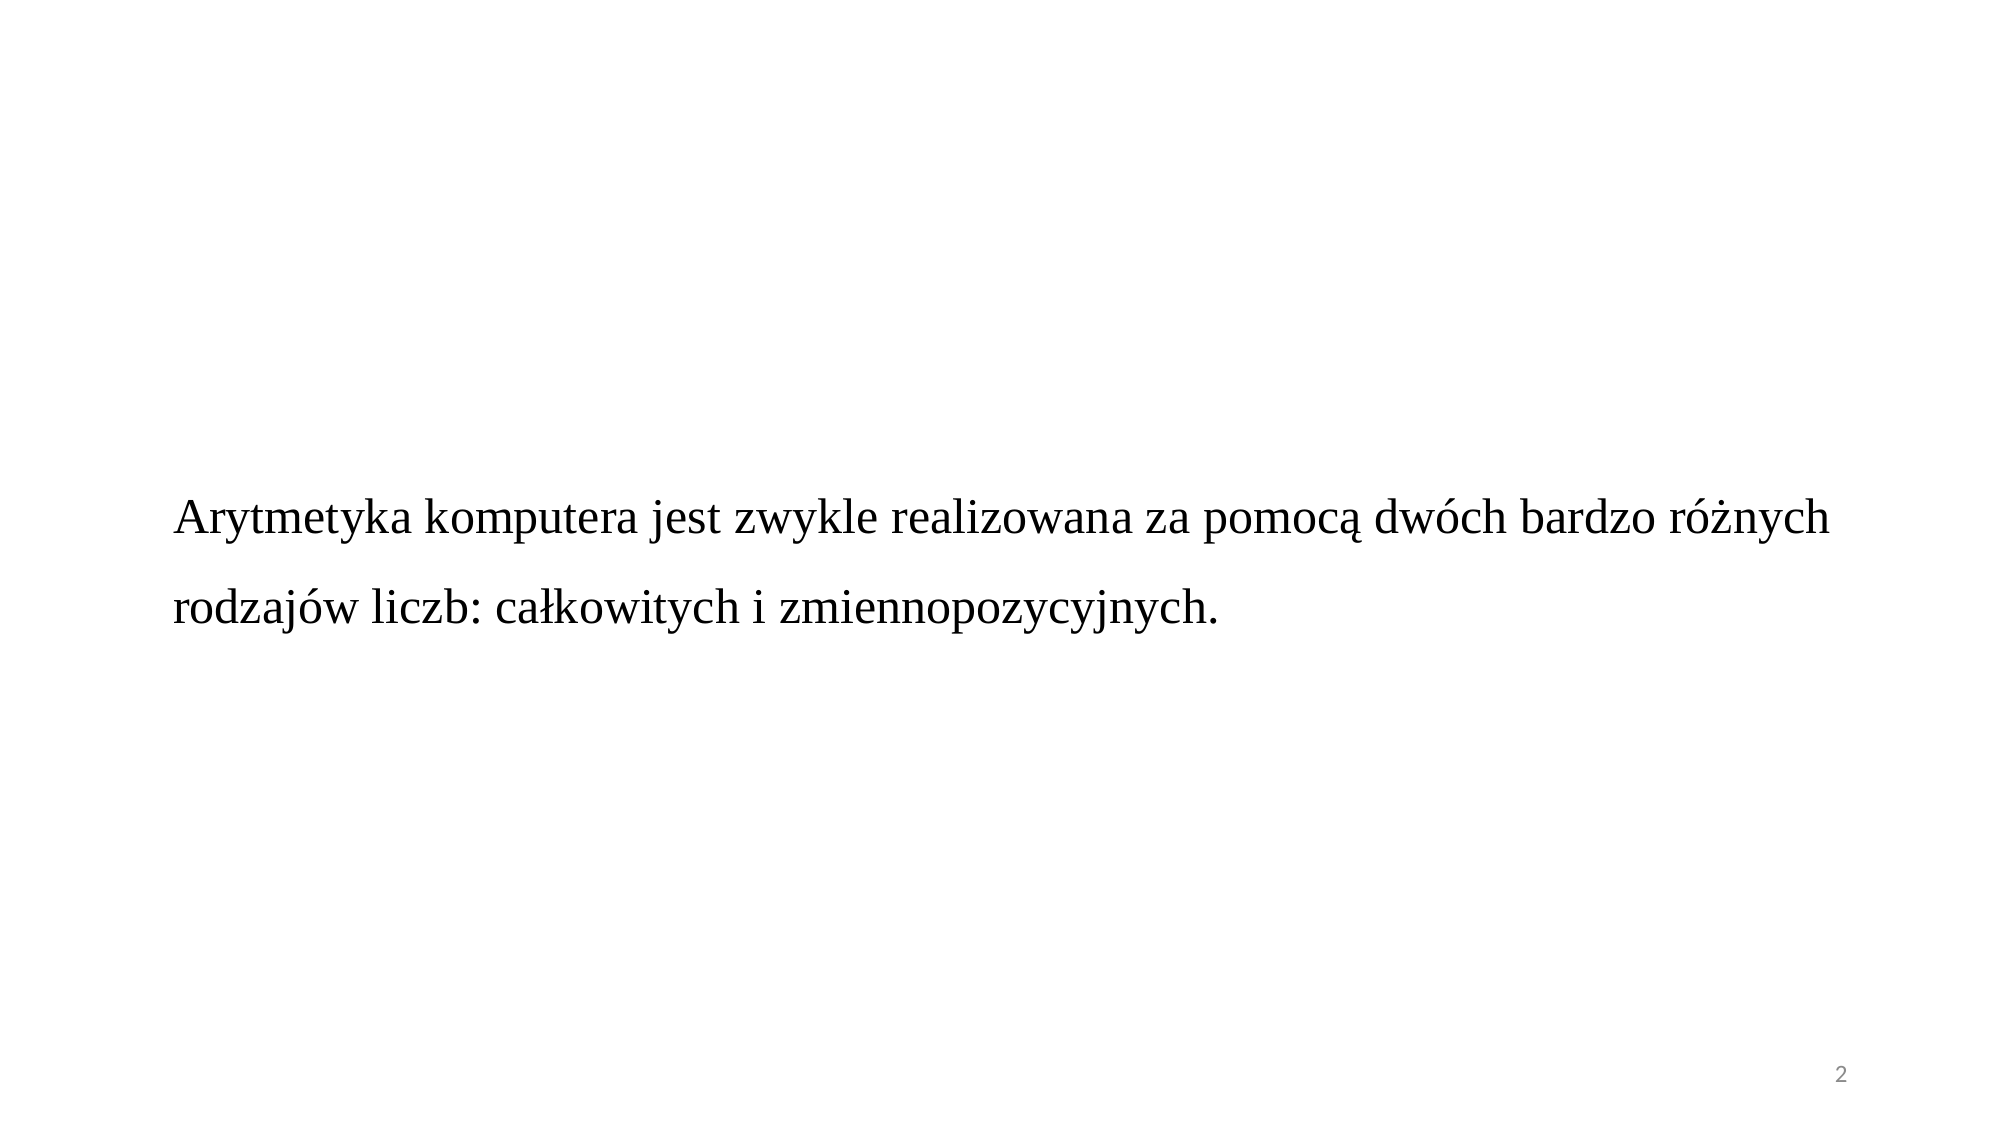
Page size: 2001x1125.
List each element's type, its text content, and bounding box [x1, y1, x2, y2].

text_box Arytmetyka komputera jest zwykle realizowana za pomocą dwóch bardzo różnych rodzajów liczb: całkowitych i zmiennopozycyjnych. [158, 445, 1847, 641]
slide_number 2 [1412, 1042, 1863, 1103]
